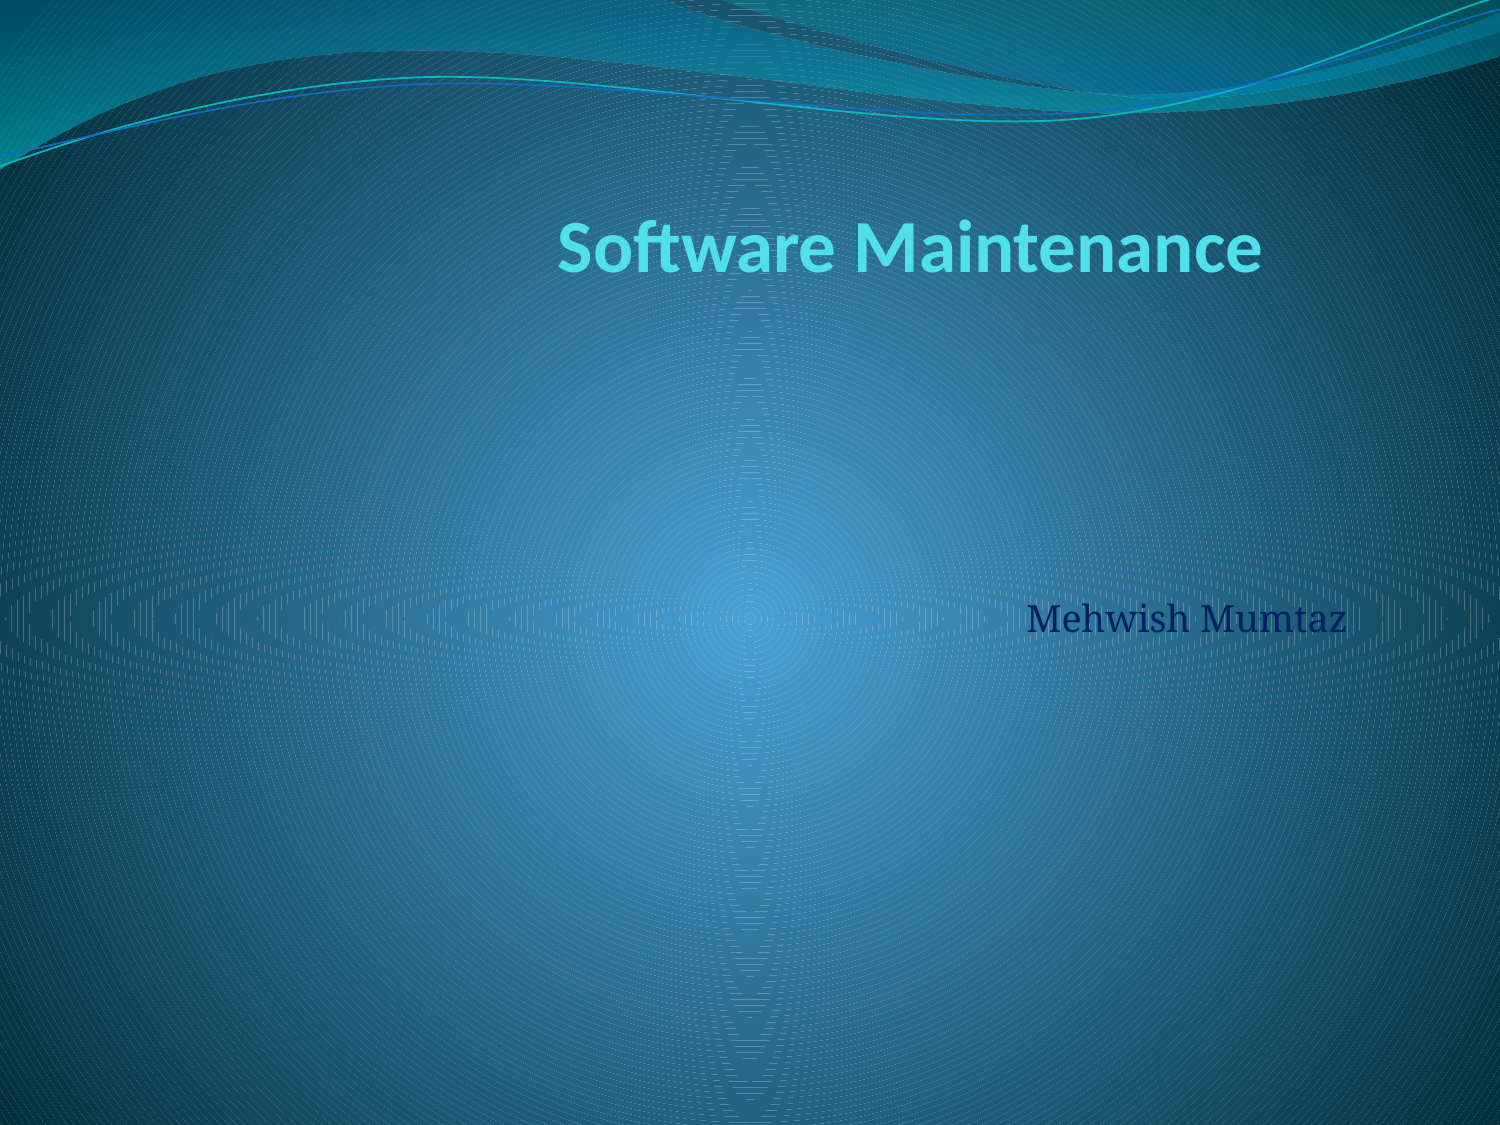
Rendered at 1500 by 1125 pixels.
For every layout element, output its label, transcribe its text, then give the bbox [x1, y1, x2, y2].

title Software Maintenance [337, 112, 1488, 288]
text_box Mehwish Mumtaz [1011, 587, 1363, 648]
